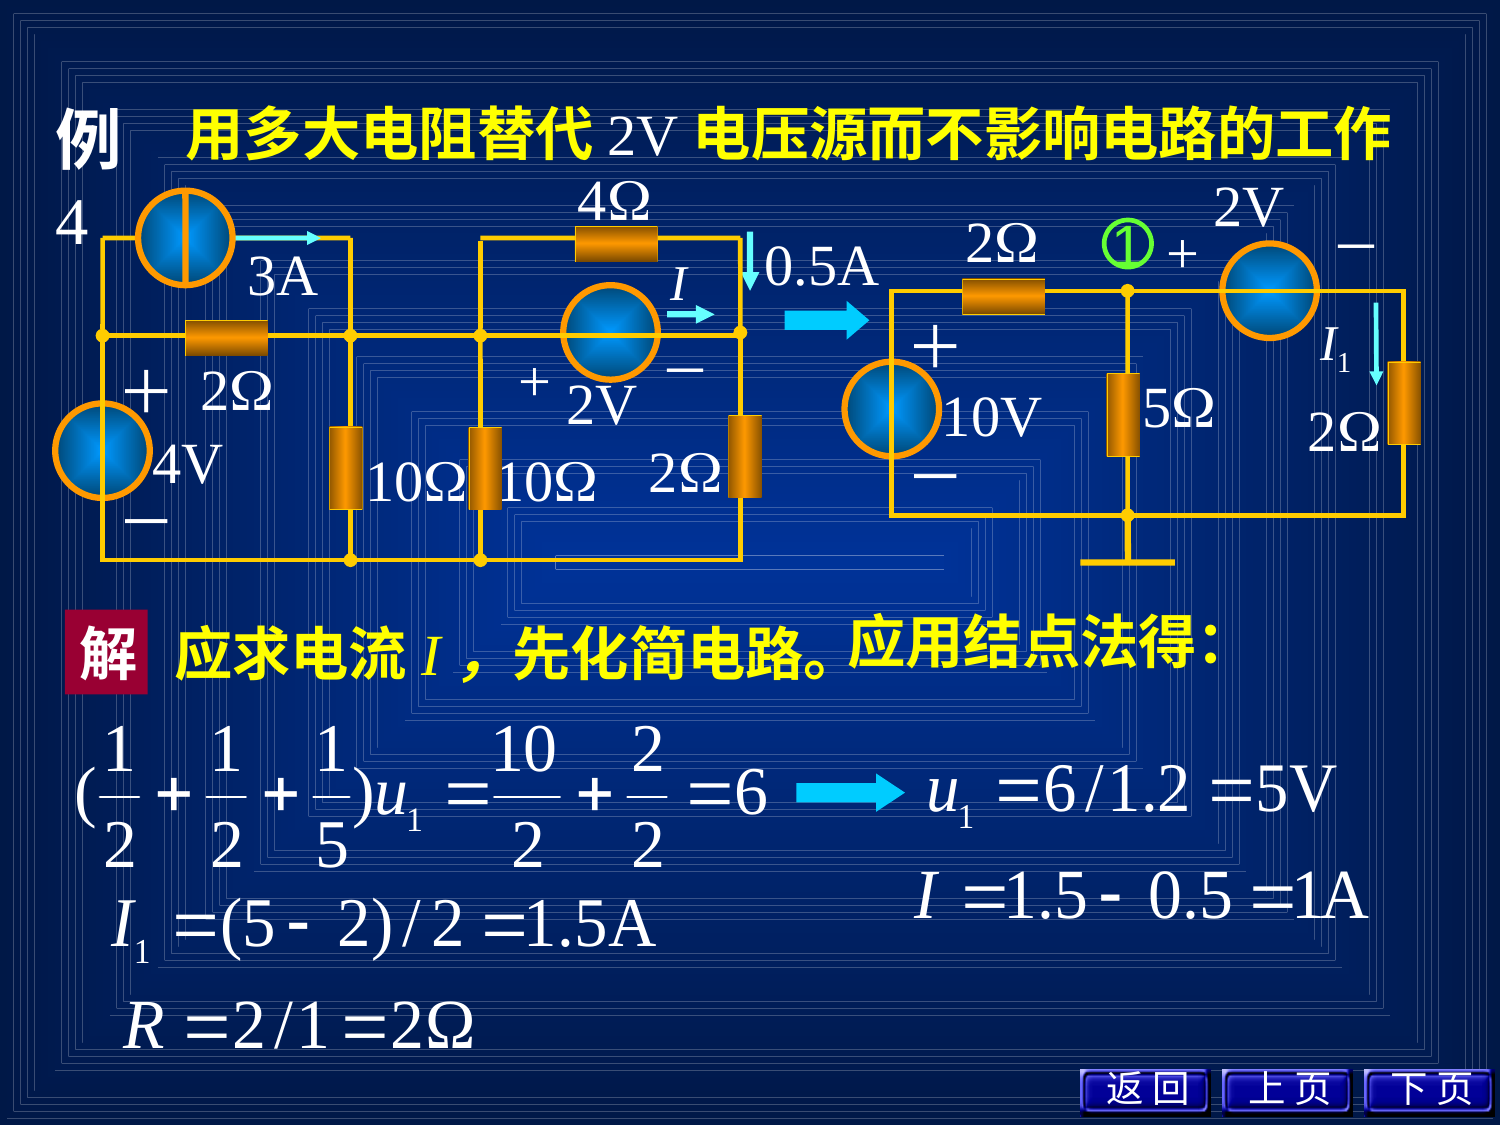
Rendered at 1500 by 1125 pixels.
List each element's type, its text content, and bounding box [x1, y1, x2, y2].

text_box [100, 881, 663, 973]
text_box [785, 315, 839, 330]
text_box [768, 219, 839, 306]
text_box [54, 154, 762, 563]
text_box 解 [64, 609, 148, 695]
text_box 应用结点法得： [832, 597, 1294, 683]
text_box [1364, 1057, 1495, 1118]
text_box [1222, 1057, 1353, 1118]
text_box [111, 987, 483, 1060]
text_box 用多大电阻替代2V电压源而不影响电路的工作 [171, 90, 1453, 175]
text_box 例4 [41, 90, 171, 265]
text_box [49, 706, 777, 880]
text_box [844, 160, 1422, 563]
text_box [919, 746, 1348, 838]
text_box 应求电流I，先化简电路。 [159, 609, 1010, 695]
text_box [903, 857, 1375, 930]
text_box [797, 774, 904, 811]
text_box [1080, 1057, 1211, 1118]
